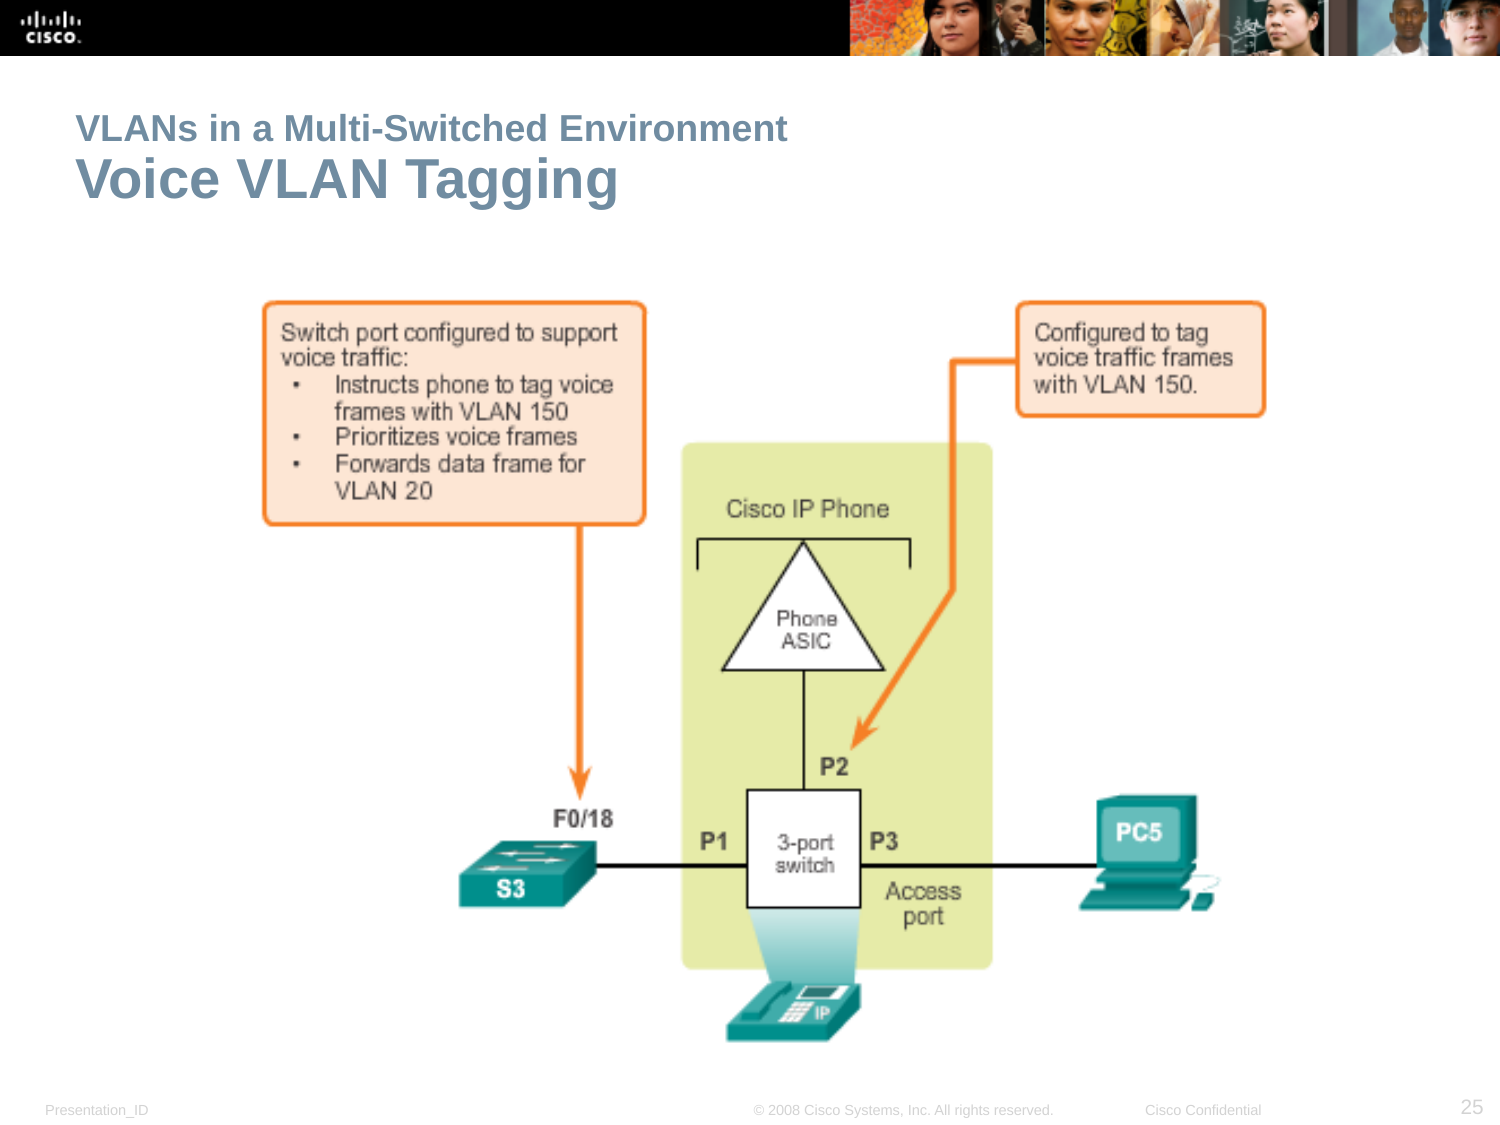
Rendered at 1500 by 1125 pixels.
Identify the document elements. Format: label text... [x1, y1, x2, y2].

title VLANs in a Multi-Switched Environment Voice VLAN Tagging [61, 79, 1399, 218]
picture [203, 248, 1277, 1080]
picture [0, 0, 1500, 56]
